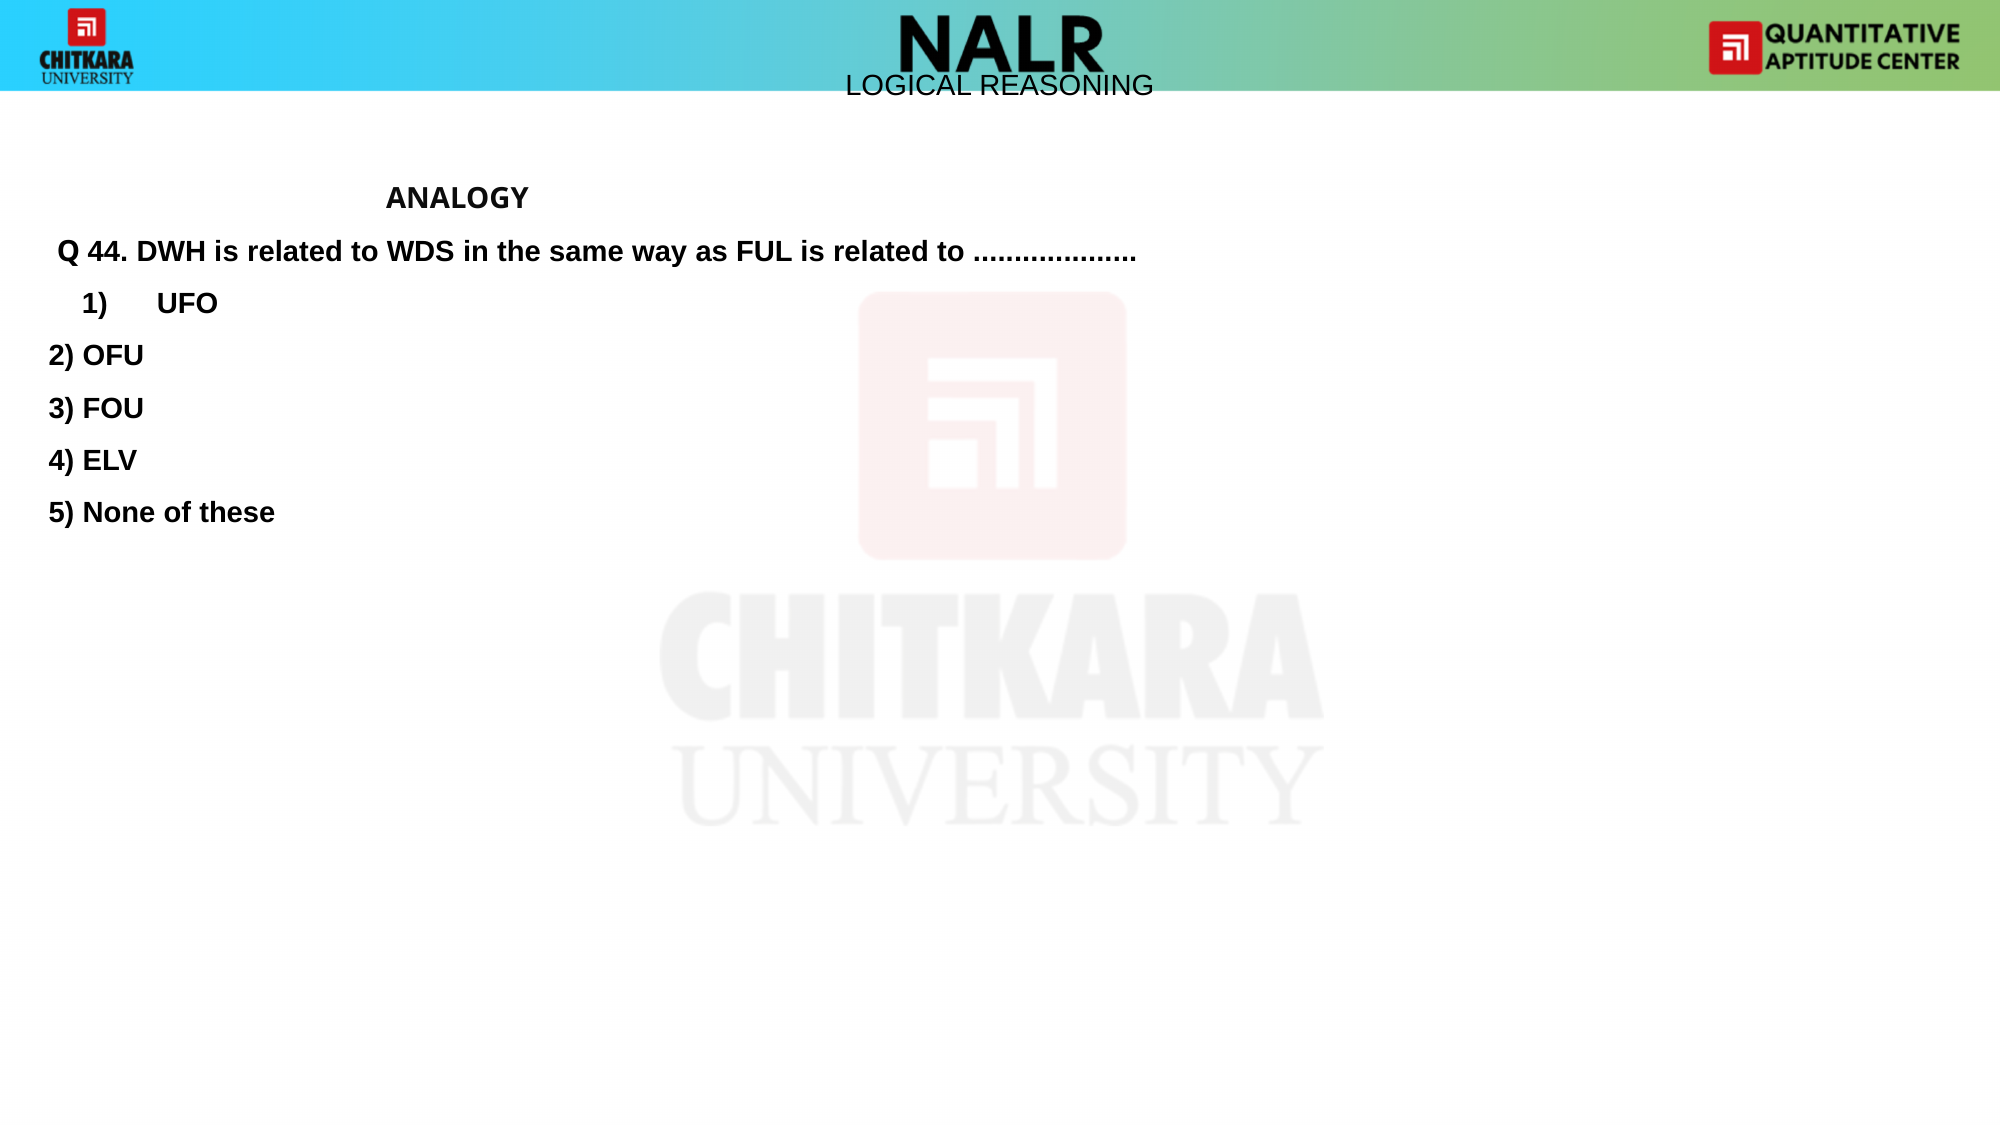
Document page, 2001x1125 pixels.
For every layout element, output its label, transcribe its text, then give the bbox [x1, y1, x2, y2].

list ANALOGY Q 44. DWH is related to WDS in the same way as FUL is related to .................... UFO 2) OFU 3) FOU 4) ELV 5) None of these [33, 175, 1959, 1053]
picture [0, 0, 2000, 1125]
title LOGICAL REASONING [41, 31, 1959, 142]
